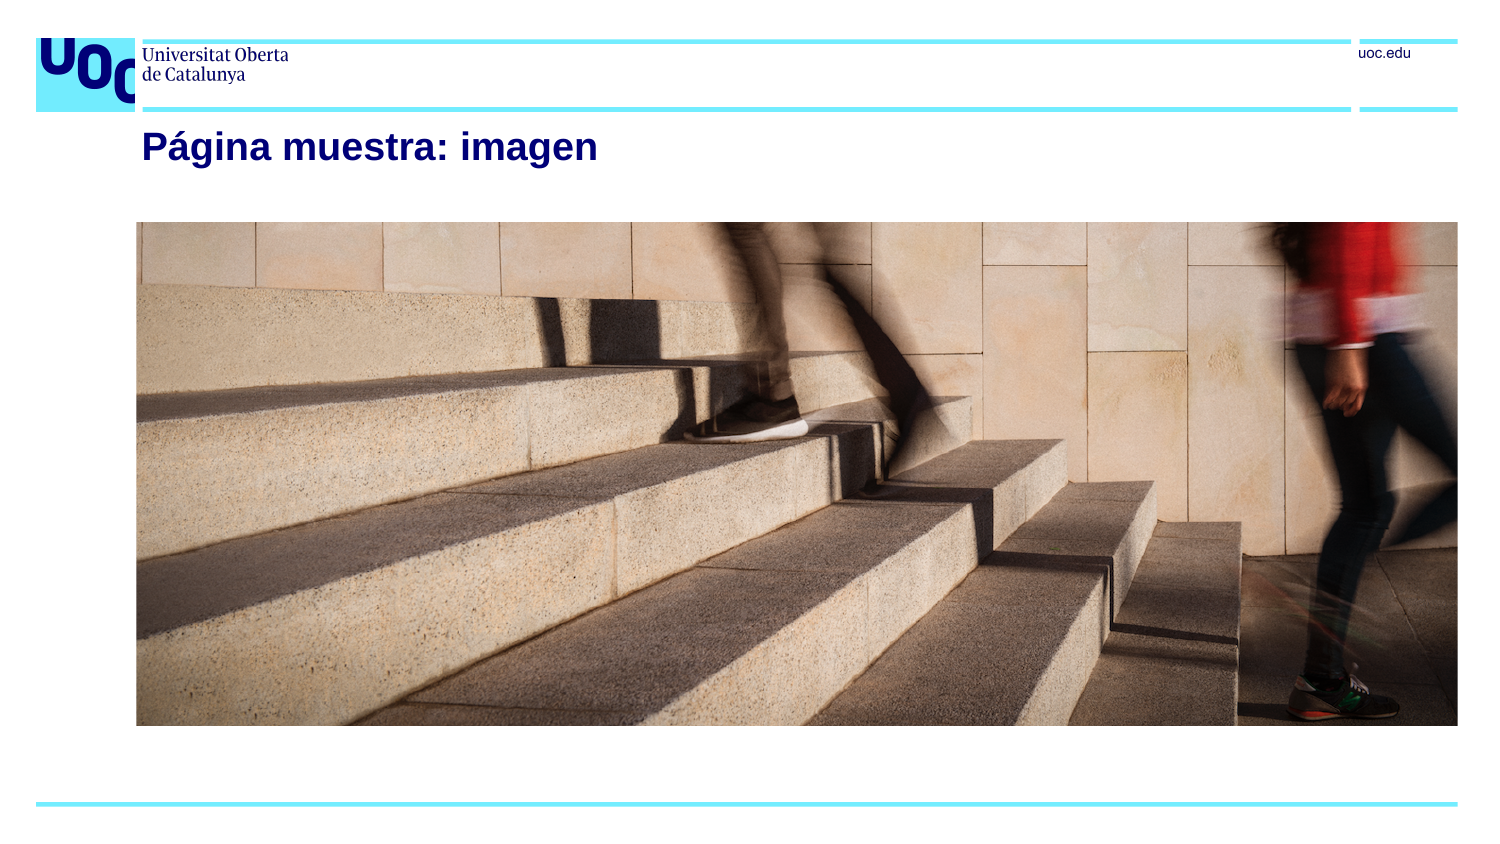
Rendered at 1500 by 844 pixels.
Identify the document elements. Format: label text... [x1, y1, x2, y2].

picture [1359, 47, 1410, 58]
picture [142, 47, 288, 84]
picture [136, 222, 1458, 727]
picture [36, 38, 135, 112]
title Página muestra: imagen [126, 106, 1346, 223]
